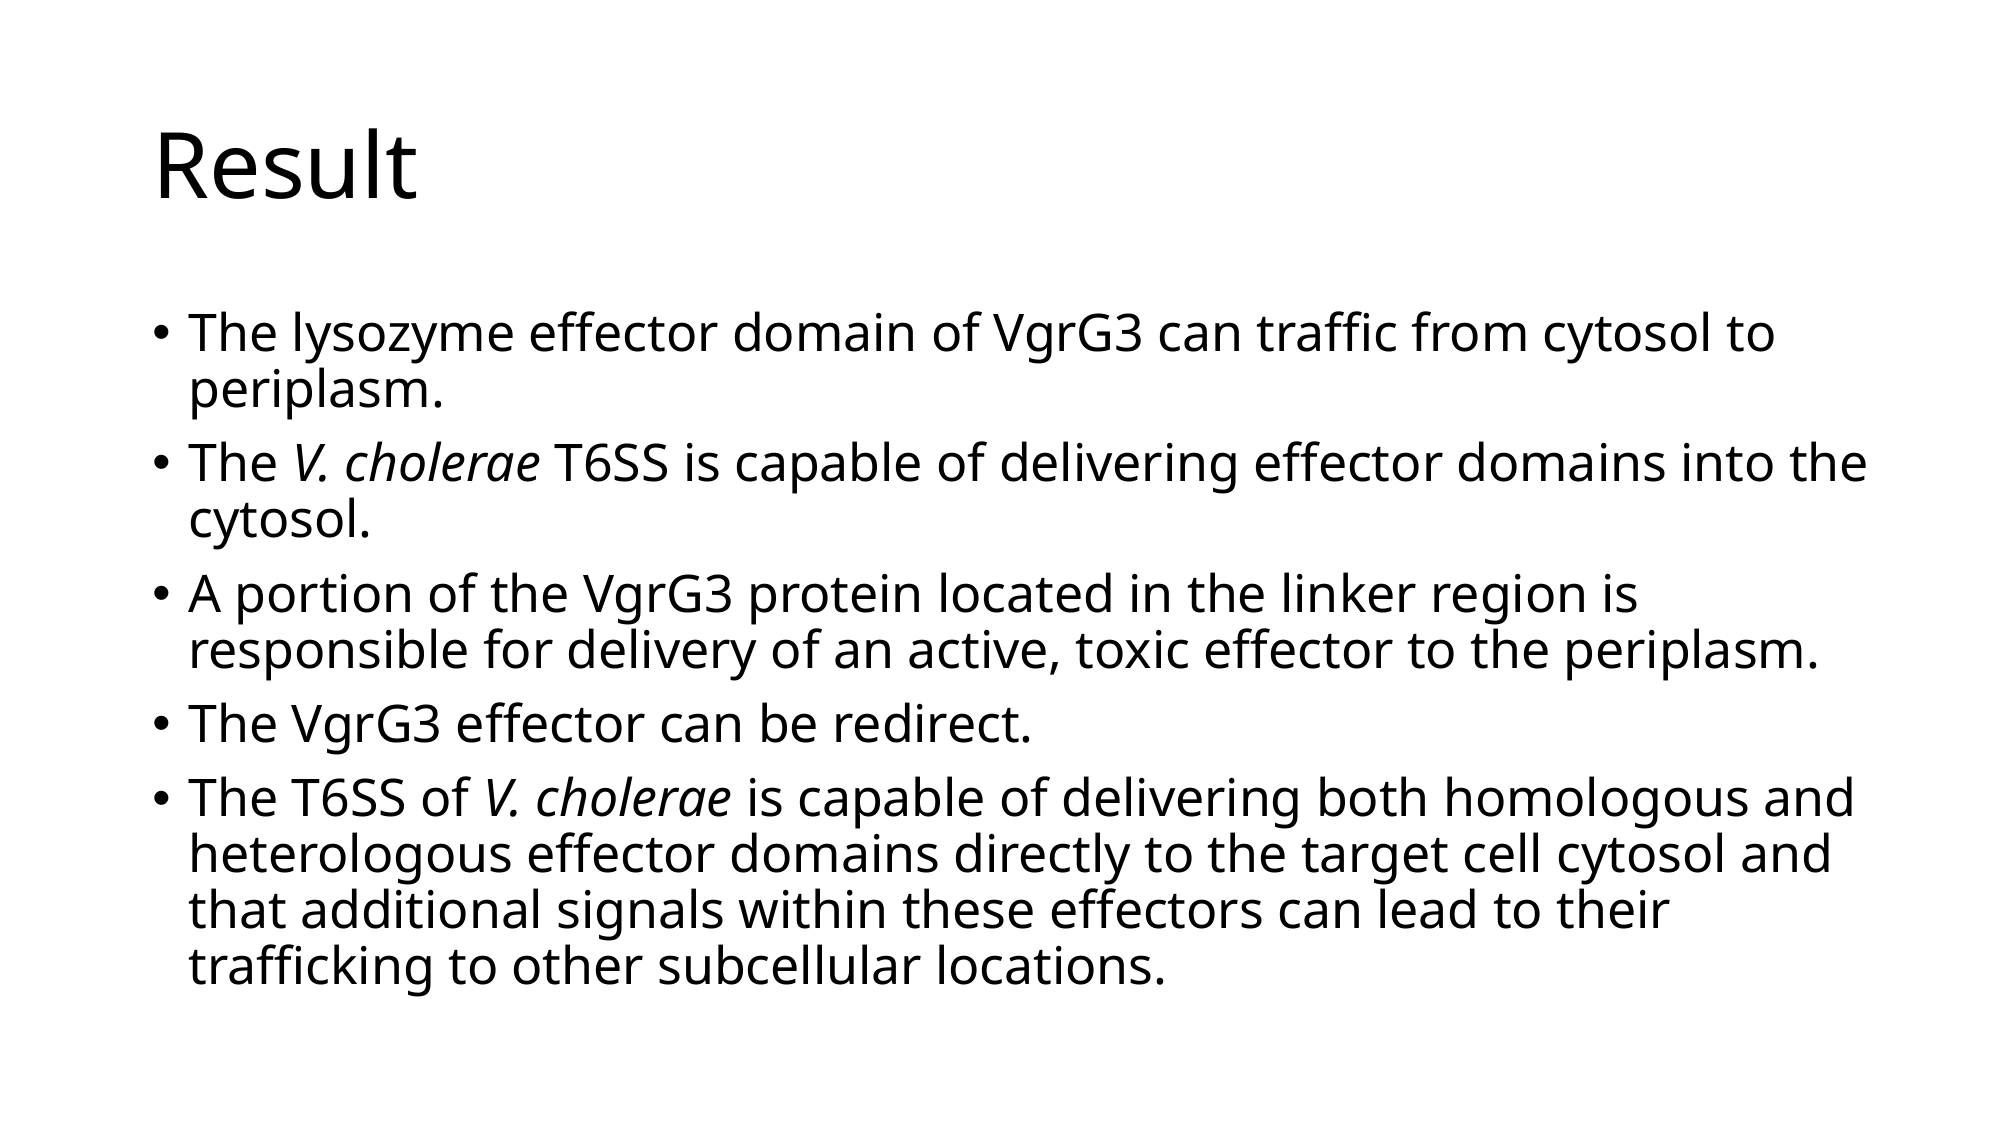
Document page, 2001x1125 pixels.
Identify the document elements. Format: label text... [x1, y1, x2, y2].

list The lysozyme effector domain of VgrG3 can traffic from cytosol to periplasm. The V. cholerae T6SS is capable of delivering effector domains into the cytosol. A portion of the VgrG3 protein located in the linker region is responsible for delivery of an active, toxic effector to the periplasm. The VgrG3 effector can be redirect. The T6SS of V. cholerae is capable of delivering both homologous and heterologous effector domains directly to the target cell cytosol and that additional signals within these effectors can lead to their trafficking to other subcellular locations. [137, 299, 1917, 1014]
title Result [137, 59, 1863, 278]
